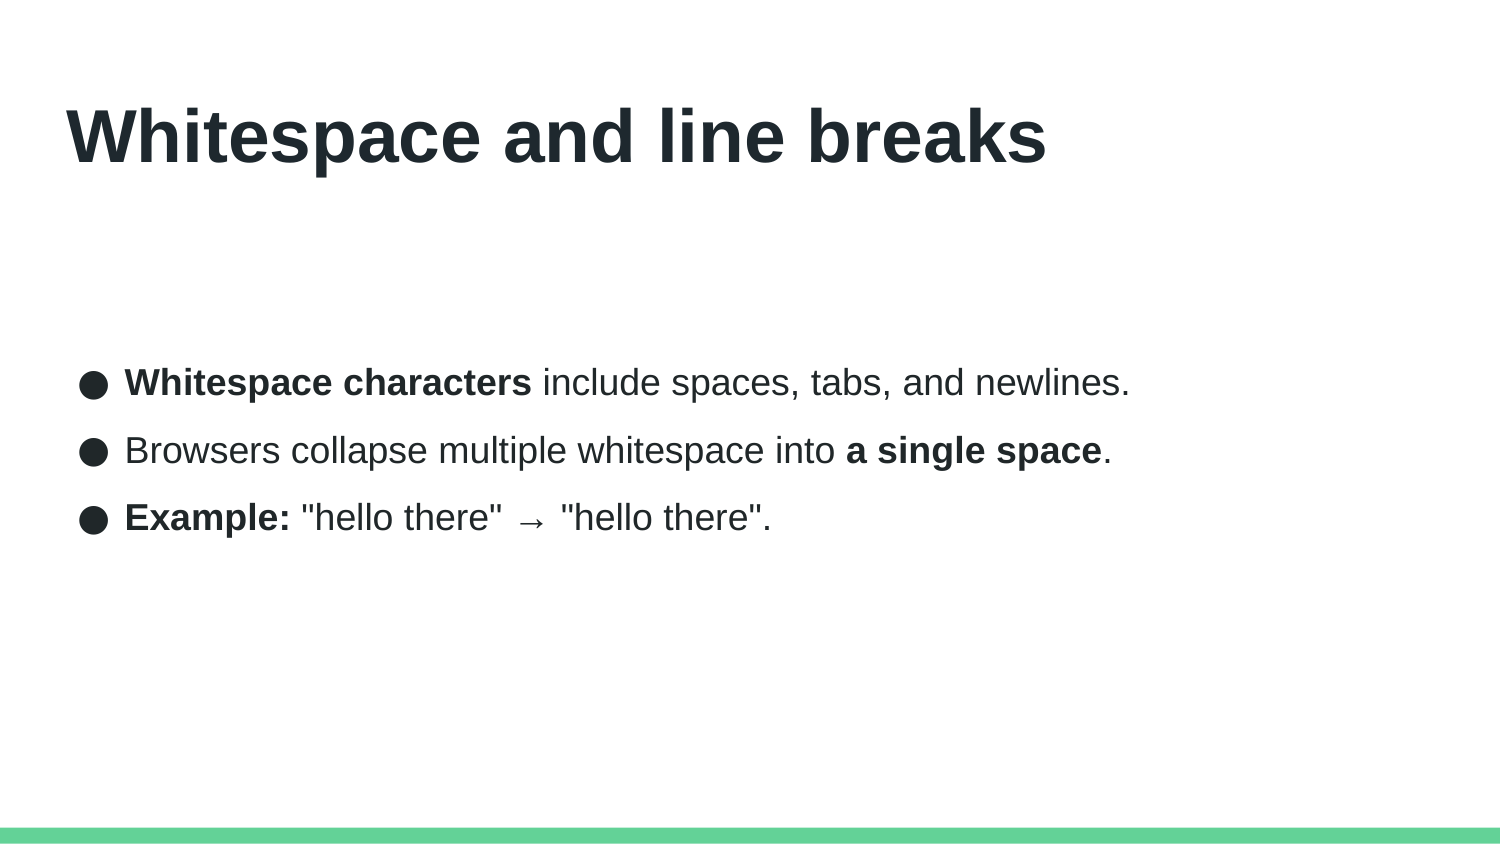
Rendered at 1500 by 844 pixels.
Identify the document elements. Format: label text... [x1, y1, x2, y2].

list Whitespace characters include spaces, tabs, and newlines. Browsers collapse multiple whitespace into a single space. Example: "hello there" → "hello there". [62, 203, 1438, 693]
title Whitespace and line breaks [51, 72, 1449, 167]
